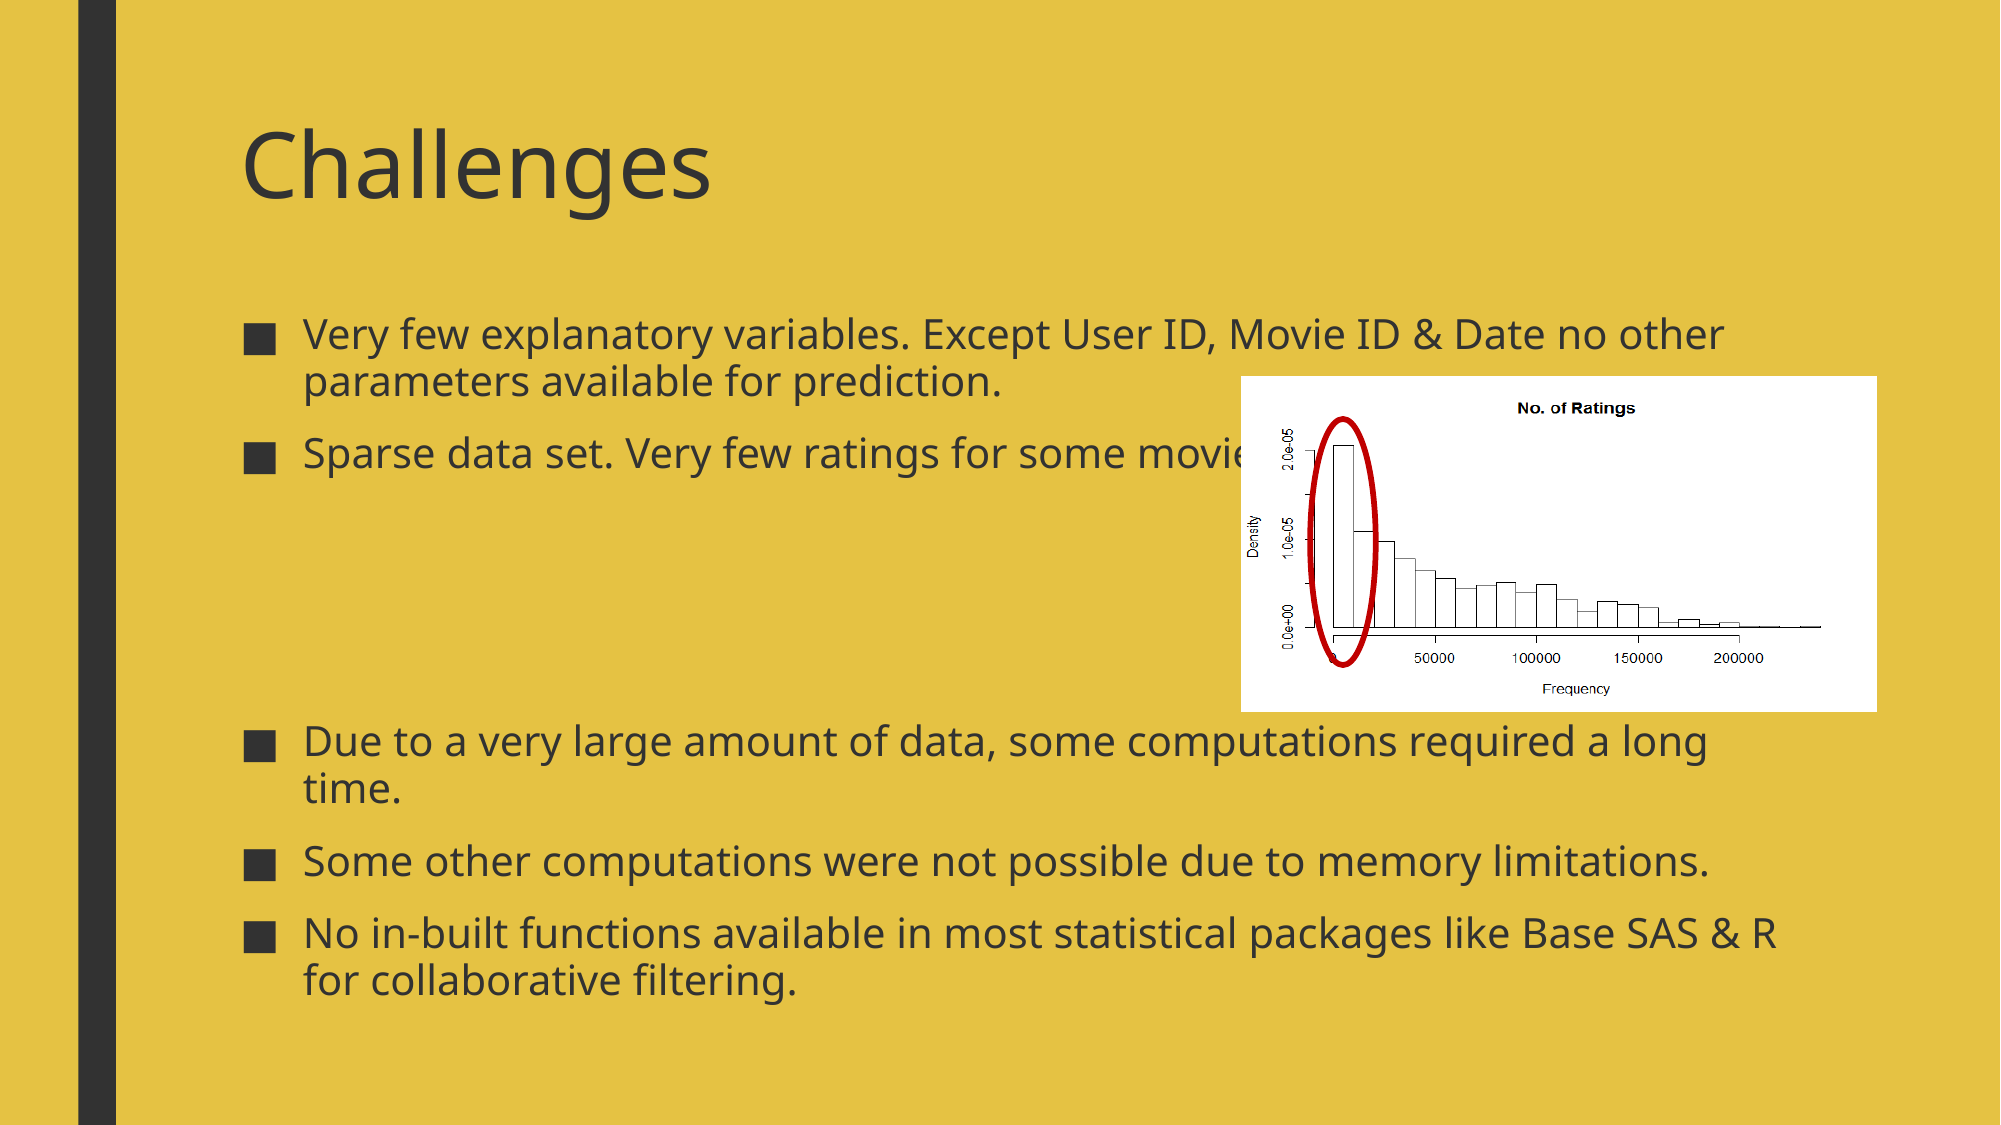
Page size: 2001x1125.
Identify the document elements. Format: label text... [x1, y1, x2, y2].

title Challenges [225, 112, 1800, 281]
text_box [1241, 376, 1877, 712]
list Very few explanatory variables. Except User ID, Movie ID & Date no other parameters available for prediction. Sparse data set. Very few ratings for some movies. Due to a very large amount of data, some computations required a long time. Some other computations were not possible due to memory limitations. No in-built functions available in most statistical packages like Base SAS & R for collaborative filtering. [225, 304, 1800, 1025]
